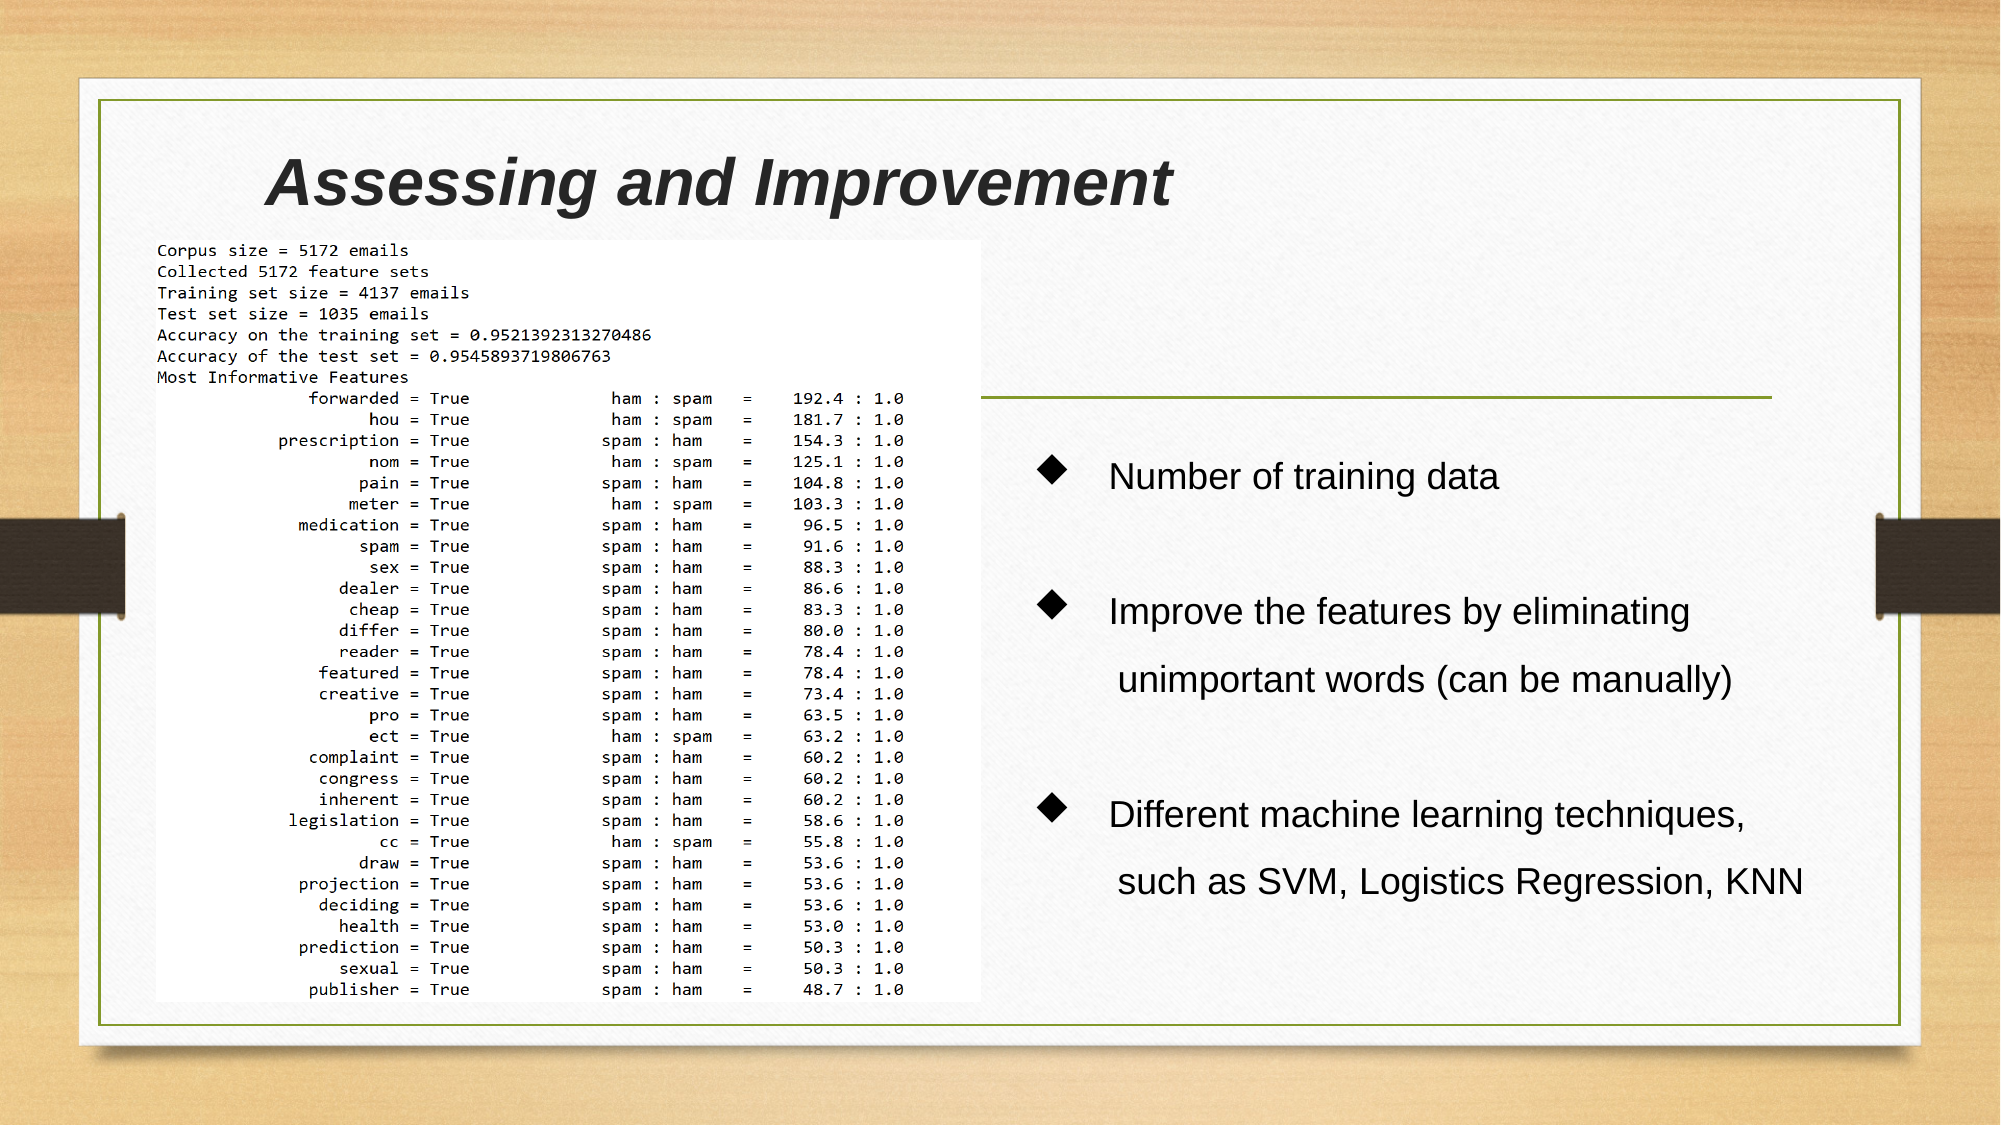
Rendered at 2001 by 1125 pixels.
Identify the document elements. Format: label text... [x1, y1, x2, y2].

title Assessing and Improvement [193, 116, 1227, 241]
picture [0, 0, 2001, 1125]
text_box Number of training data Improve the features by eliminating unimportant words (can be manually) Different machine learning techniques, such as SVM, Logistics Regression, KNN [1018, 422, 1835, 910]
